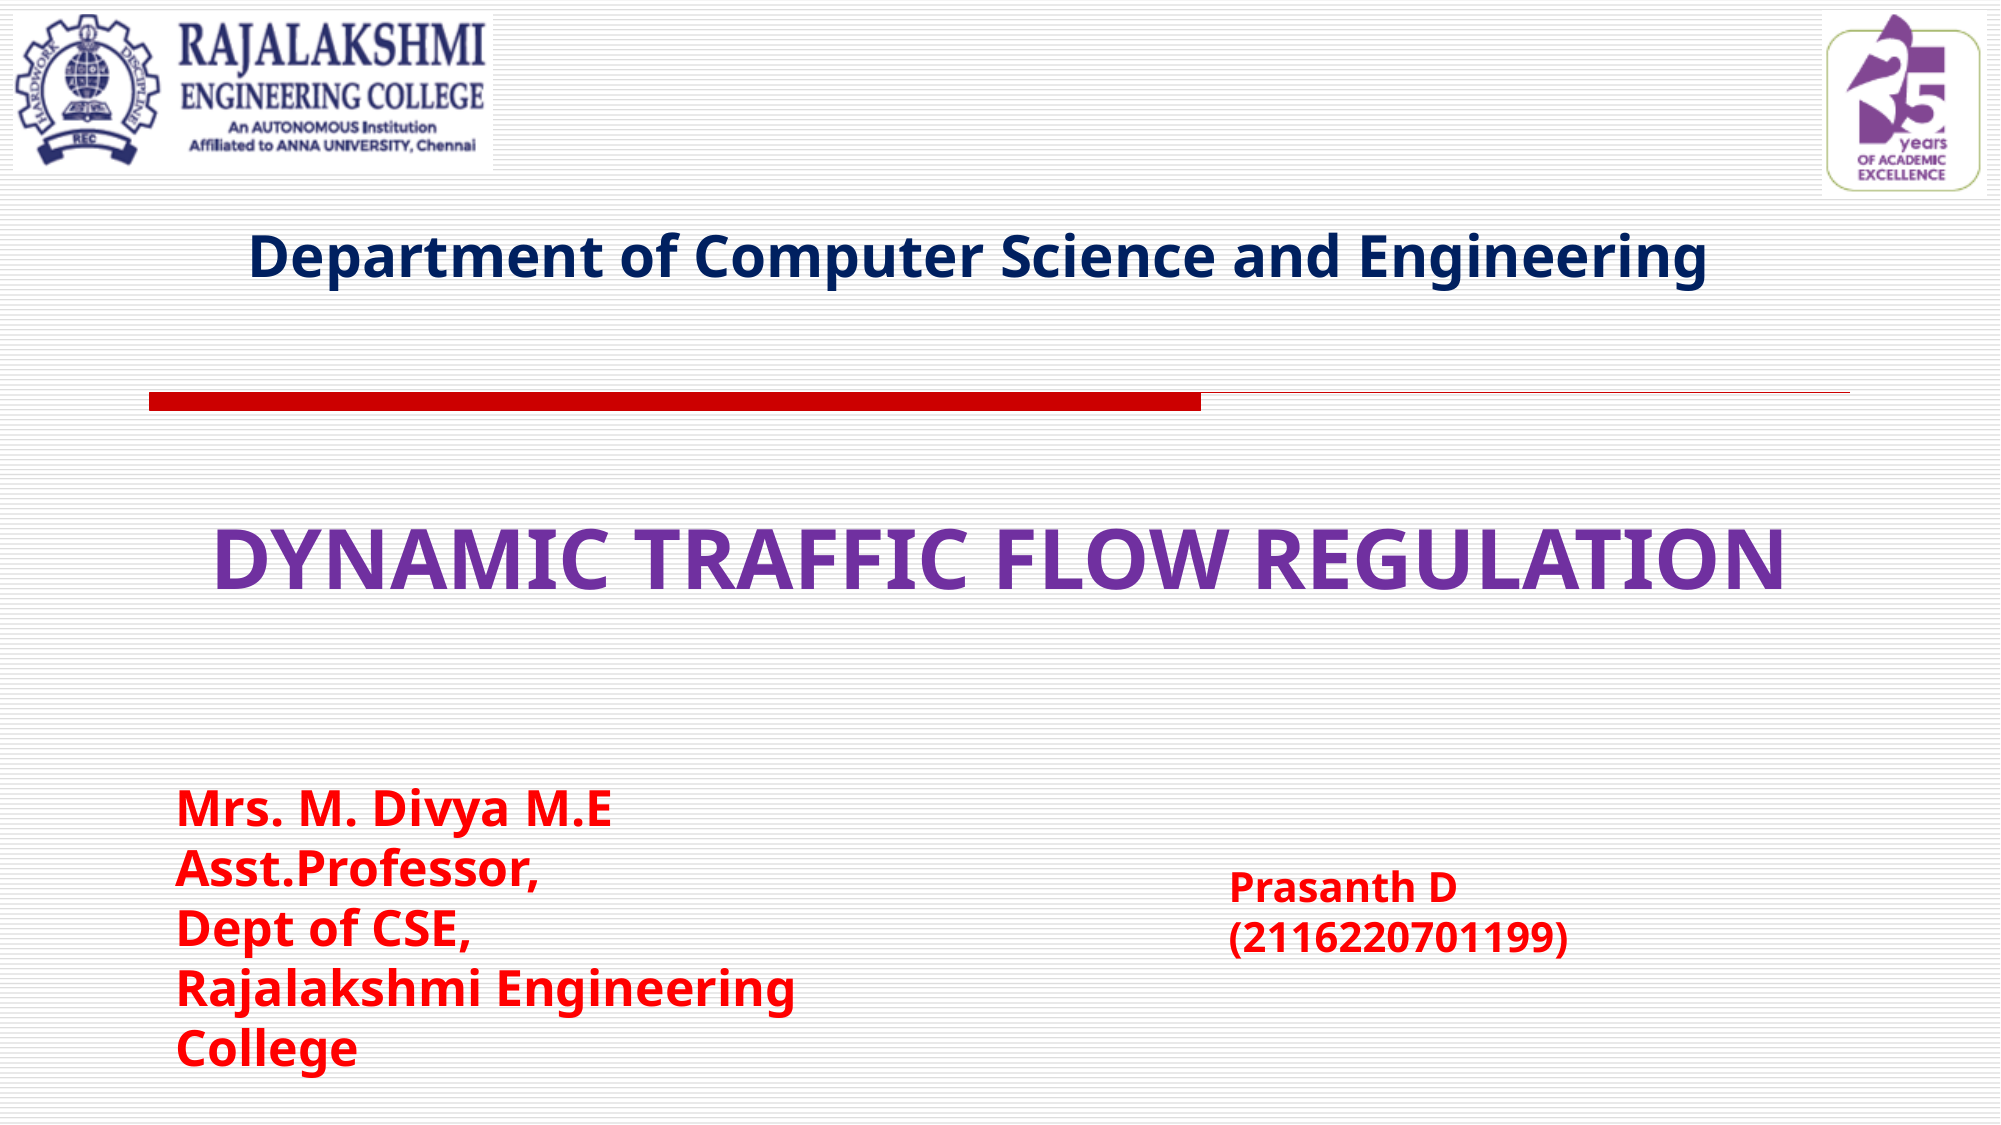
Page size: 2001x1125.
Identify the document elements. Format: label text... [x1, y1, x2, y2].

text_box Department of Computer Science and Engineering [116, 199, 1842, 318]
text_box Prasanth D (2116220701199) [1213, 852, 1949, 968]
text_box DYNAMIC TRAFFIC FLOW REGULATION [137, 453, 1863, 672]
picture [0, 0, 2001, 1125]
text_box Mrs. M. Divya M.E Asst.Professor, Dept of CSE, Rajalakshmi Engineering College [160, 769, 883, 1085]
